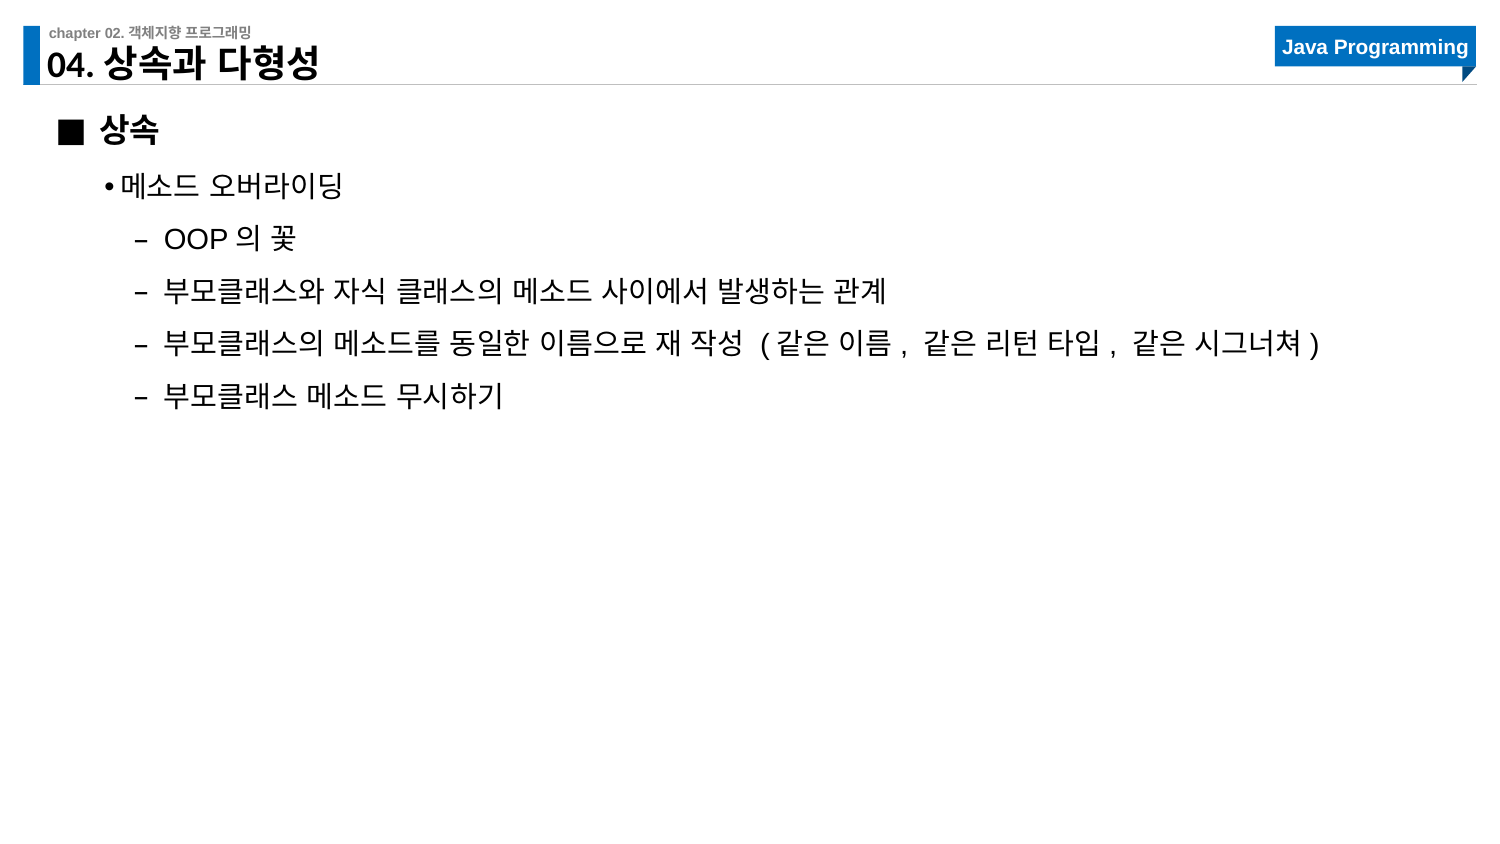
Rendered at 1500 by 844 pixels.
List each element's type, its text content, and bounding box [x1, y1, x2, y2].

list 상속 [55, 89, 1488, 140]
title 04.상속과 다형성 [47, 51, 542, 86]
text_box 메소드 오버라이딩 OOP의 꽃 부모클래스와 자식 클래스의 메소드 사이에서 발생하는 관계 부모클래스의 메소드를 동일한 이름으로 재 작성 (같은 이름, 같은 리턴 타입, 같은 시그너쳐) 부모클래스 메소드 무시하기 [60, 150, 1500, 427]
